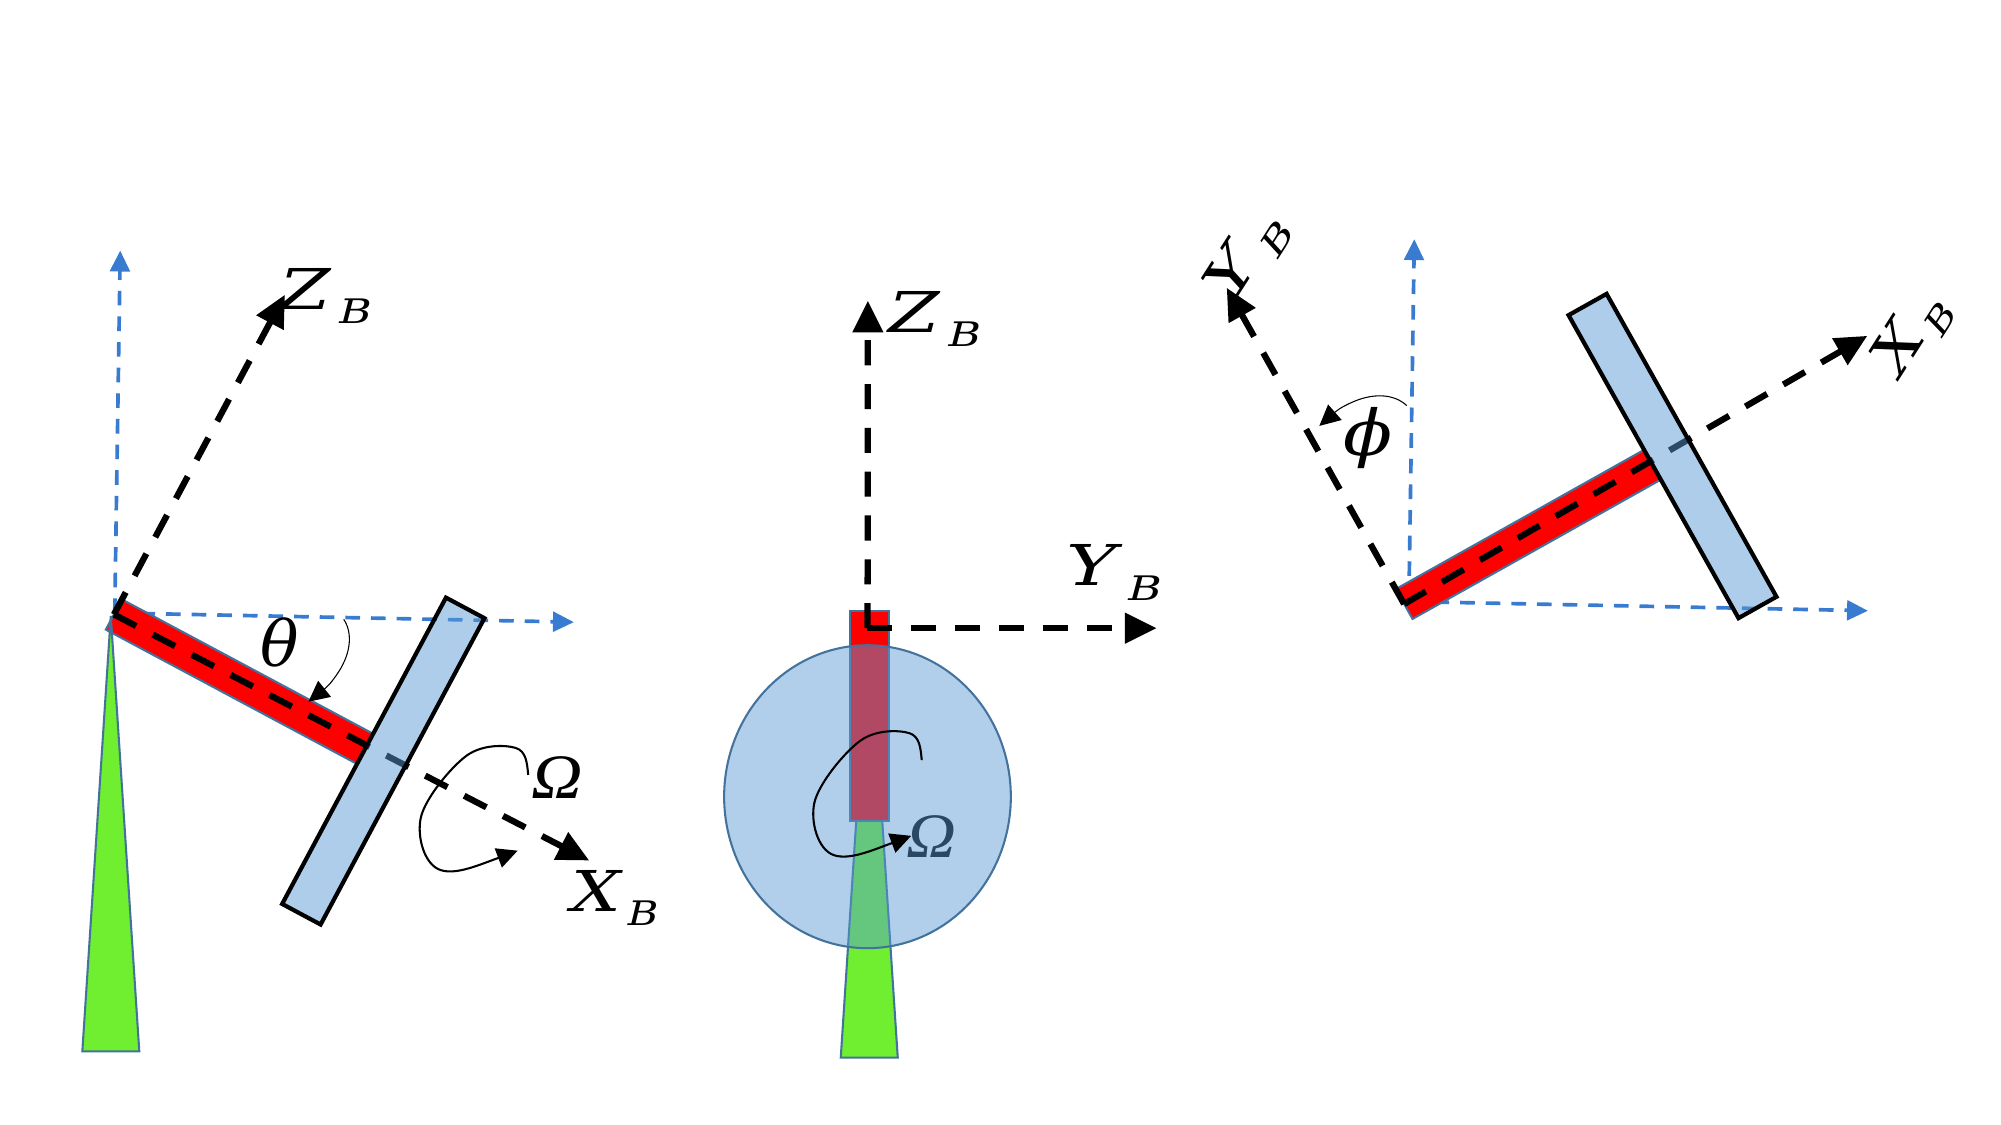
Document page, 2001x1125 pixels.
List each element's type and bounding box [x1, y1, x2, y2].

text_box [11, 192, 471, 644]
text_box [427, 861, 494, 873]
text_box [1250, 33, 1815, 709]
text_box [81, 644, 141, 1053]
text_box [839, 948, 899, 1059]
text_box [280, 861, 356, 926]
text_box [471, 609, 479, 614]
text_box [812, 730, 923, 858]
text_box [723, 644, 1012, 950]
text_box [113, 614, 589, 861]
text_box [499, 861, 509, 868]
text_box [849, 610, 890, 645]
